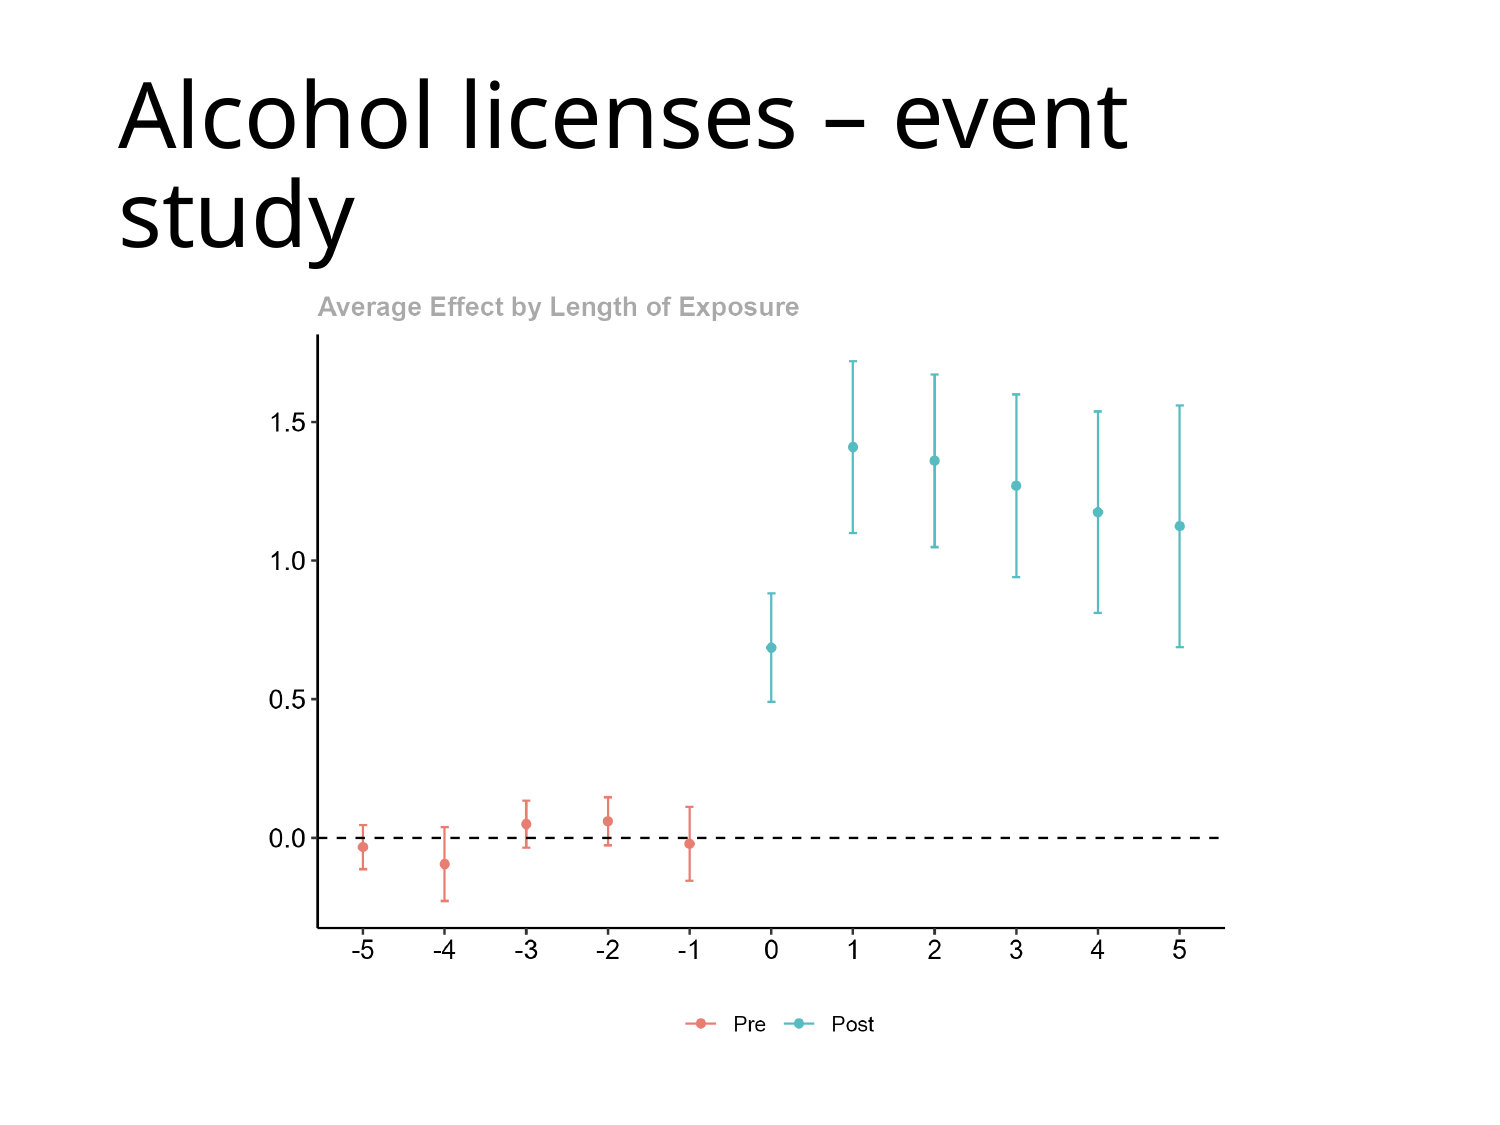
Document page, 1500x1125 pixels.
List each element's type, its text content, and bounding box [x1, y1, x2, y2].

title Alcohol licenses – event study [103, 59, 1397, 278]
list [255, 283, 1238, 1069]
